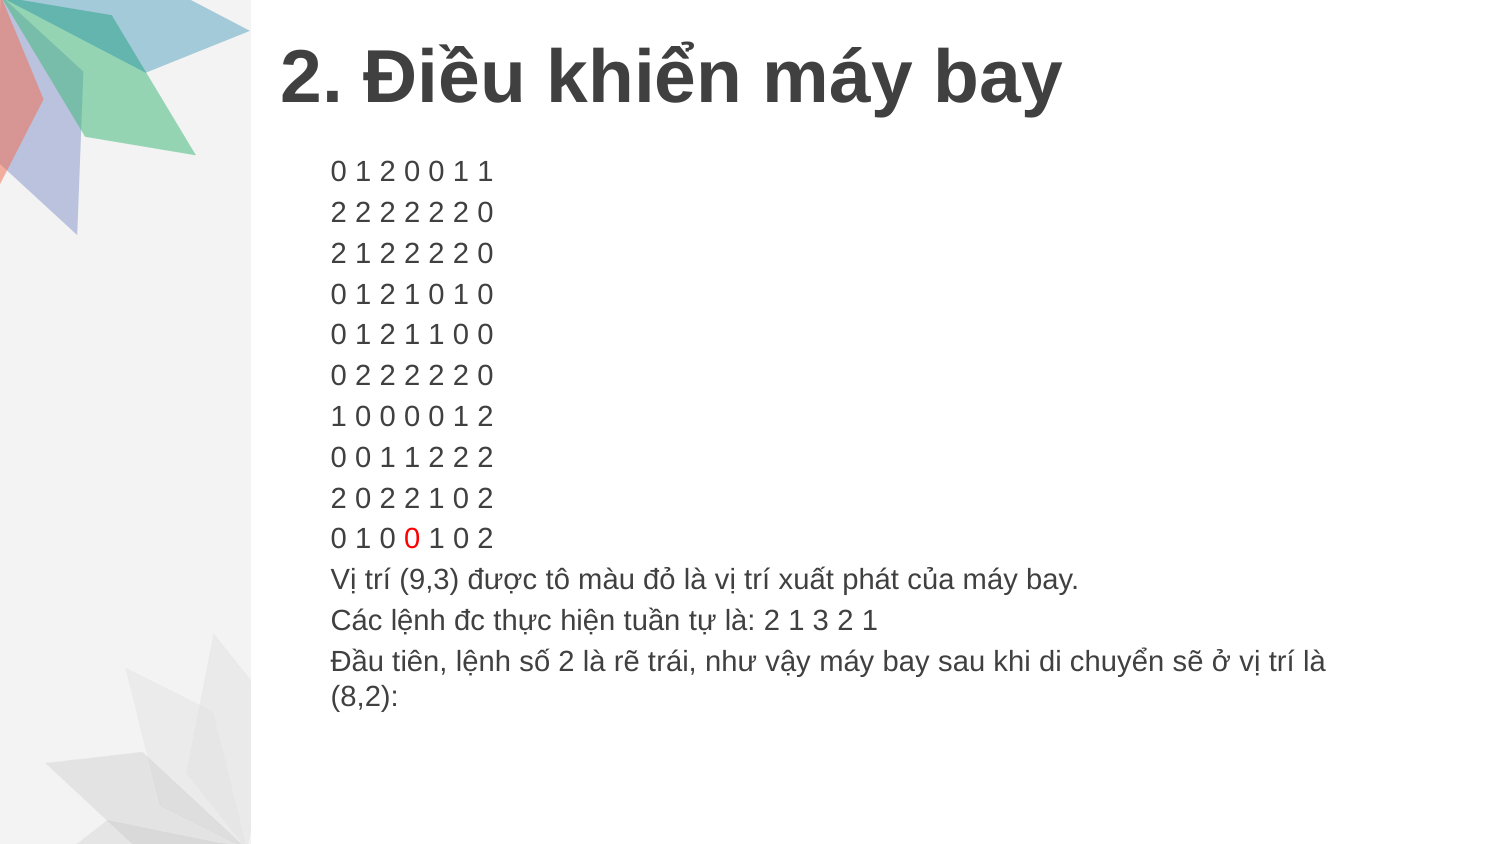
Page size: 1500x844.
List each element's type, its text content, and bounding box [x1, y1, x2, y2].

list 0 1 2 0 0 1 1 2 2 2 2 2 2 0 2 1 2 2 2 2 0 0 1 2 1 0 1 0 0 1 2 1 1 0 0 0 2 2 2 2 2 0 1 0 0 0 0 1 2 0 0 1 1 2 2 2 2 0 2 2 1 0 2 0 1 0 0 1 0 2 Vị trí (9,3) được tô màu đỏ là vị trí xuất phát của máy bay. Các lệnh đc thực hiện tuần tự là: 2 1 3 2 1 Đầu tiên, lệnh số 2 là rẽ trái, như vậy máy bay sau khi di chuyển sẽ ở vị trí là (8,2): [265, 145, 1400, 741]
title 2. Điều khiển máy bay [265, 0, 1500, 146]
picture [0, 0, 1500, 844]
